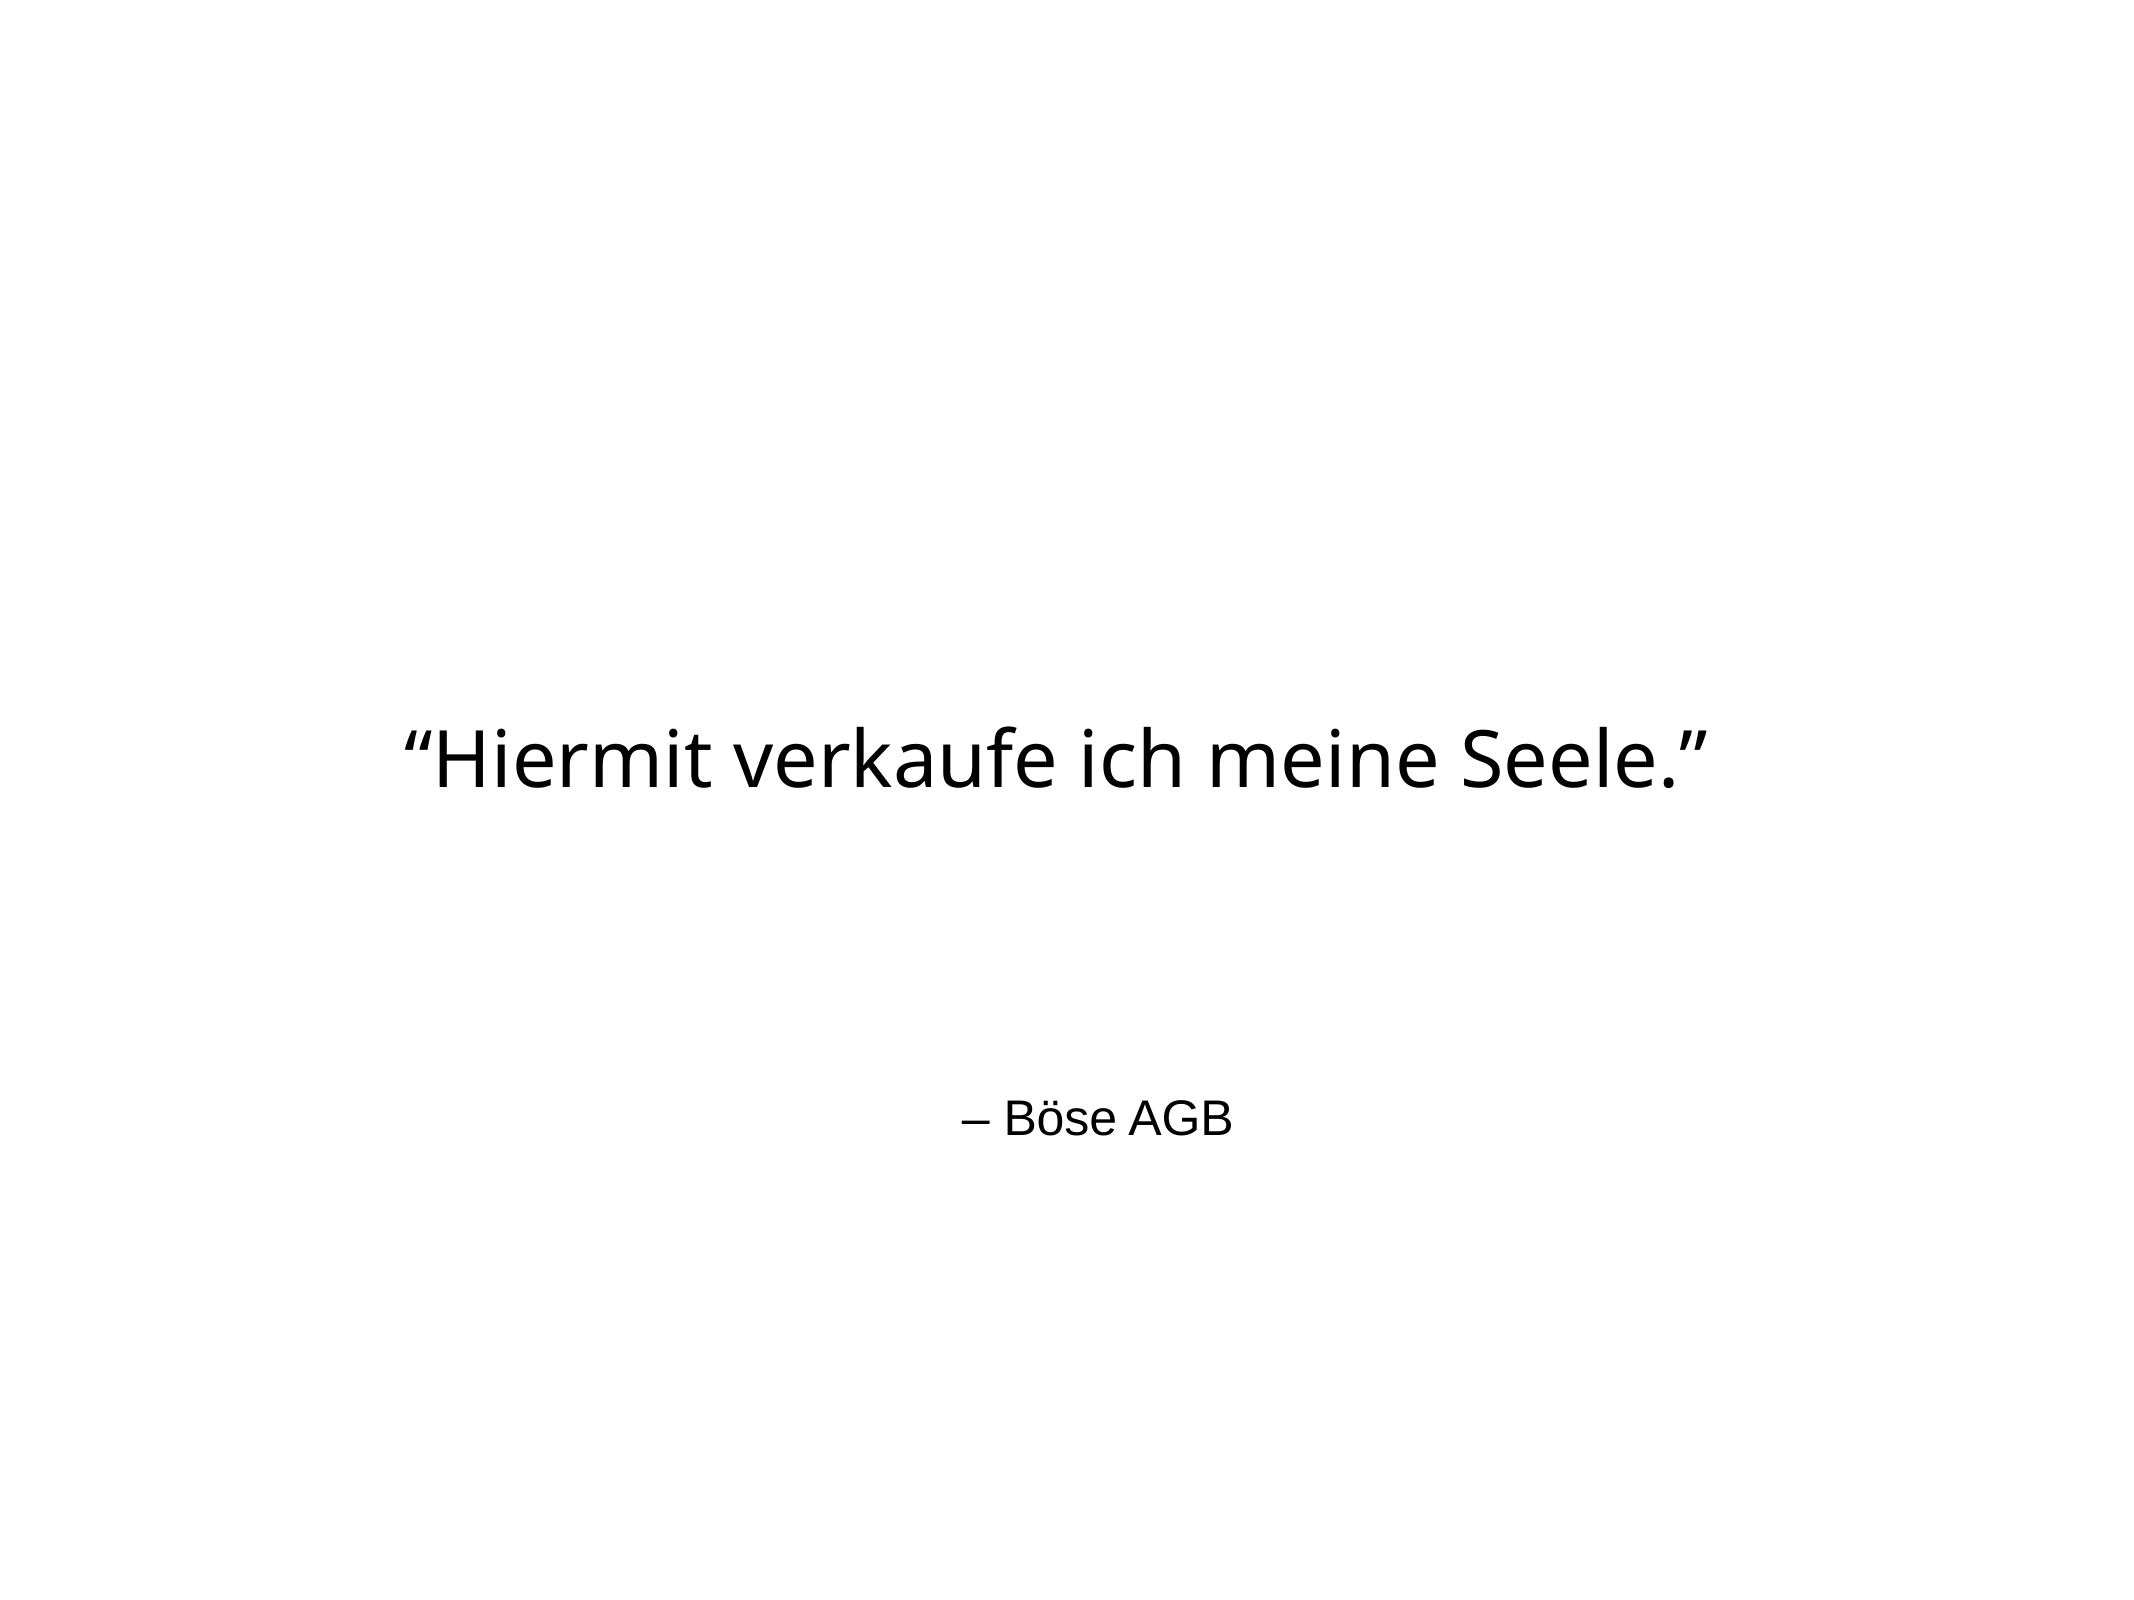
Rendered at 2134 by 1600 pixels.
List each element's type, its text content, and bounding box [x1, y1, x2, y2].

list “Hiermit verkaufe ich meine Seele.” [207, 699, 1926, 813]
list – Böse AGB [239, 1076, 1957, 1155]
